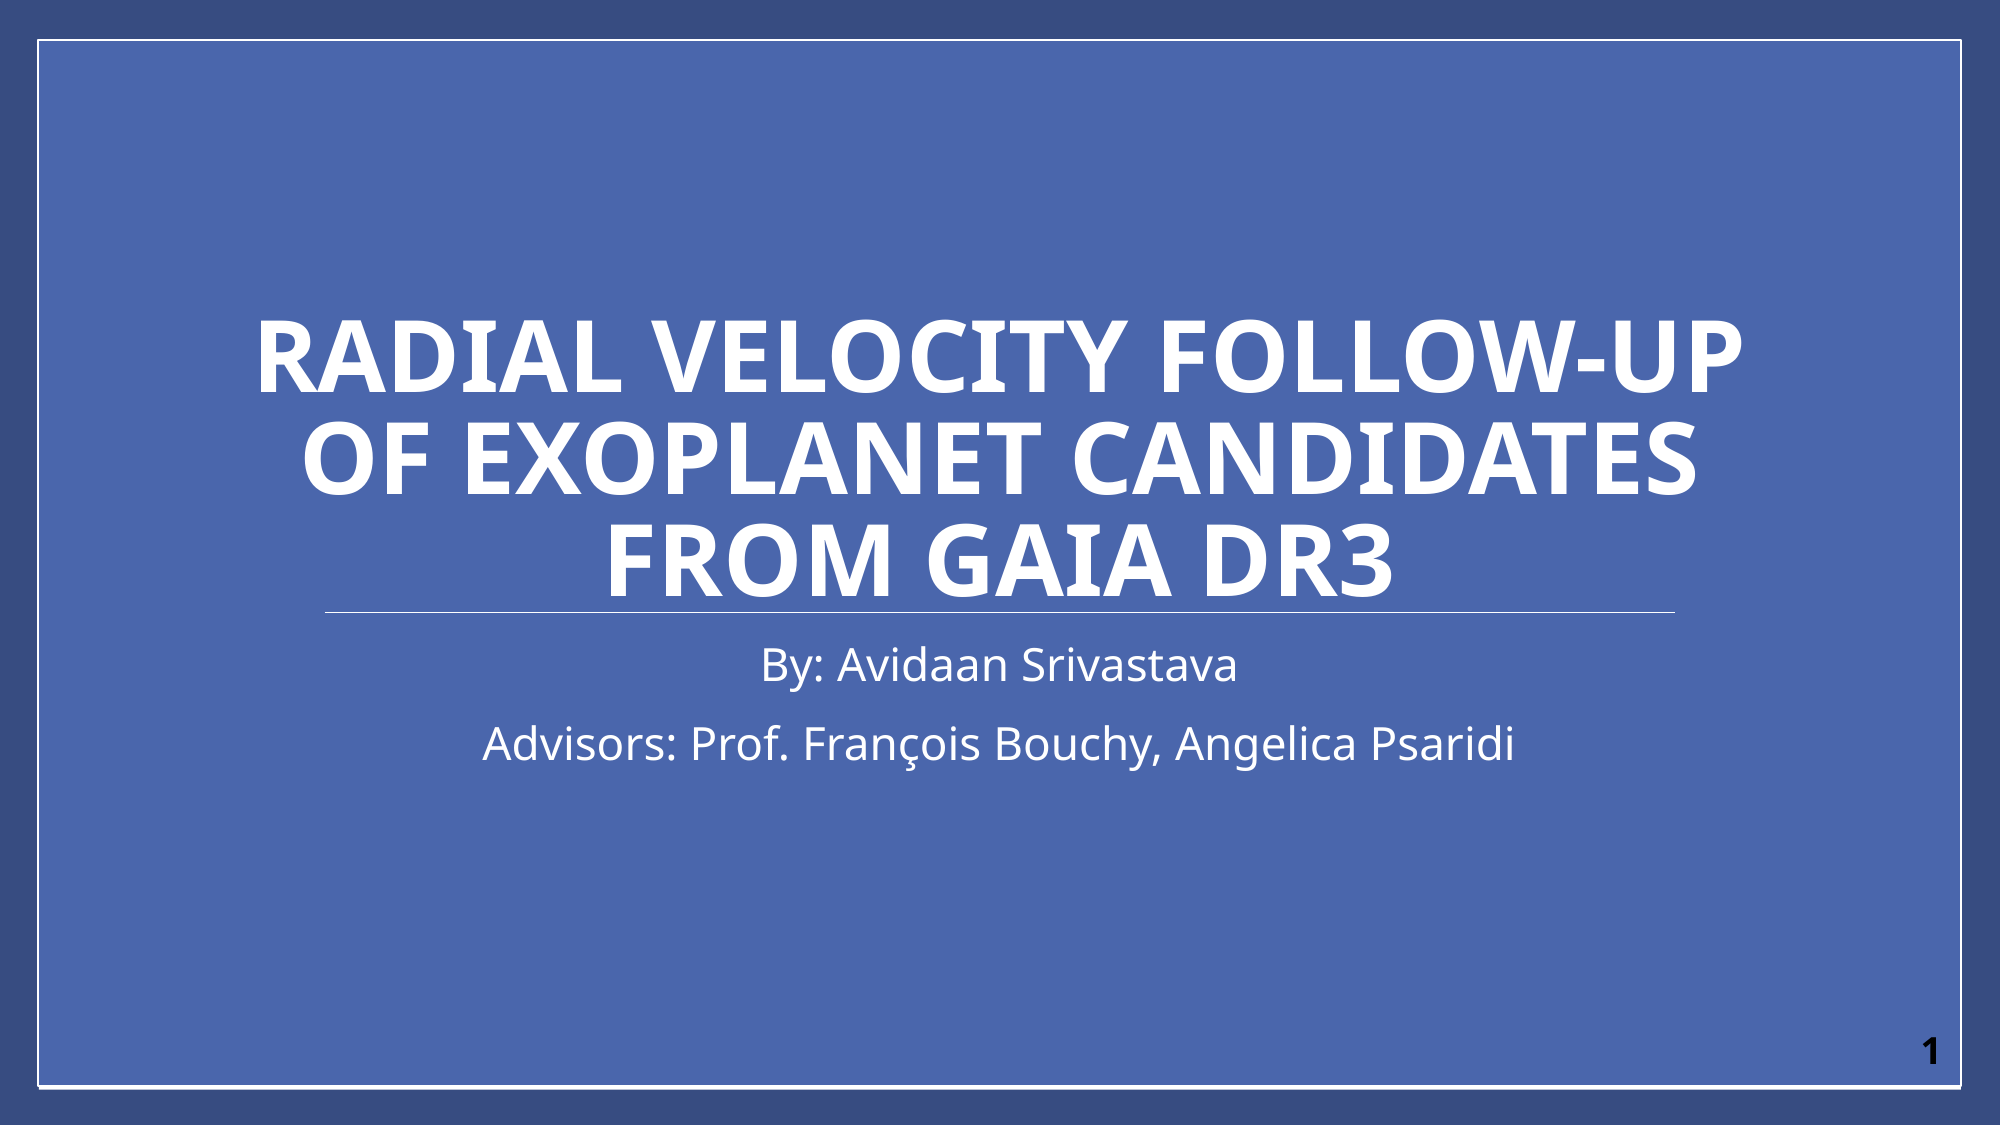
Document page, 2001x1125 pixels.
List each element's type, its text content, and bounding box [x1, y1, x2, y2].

subtitle By: Avidaan Srivastava Advisors: Prof. François Bouchy, Angelica Psaridi [280, 634, 1719, 863]
title Radial Velocity Follow-up of exoplanet candidates from gaia dr3 [182, 144, 1818, 625]
slide_number 1 [1677, 1022, 1957, 1083]
